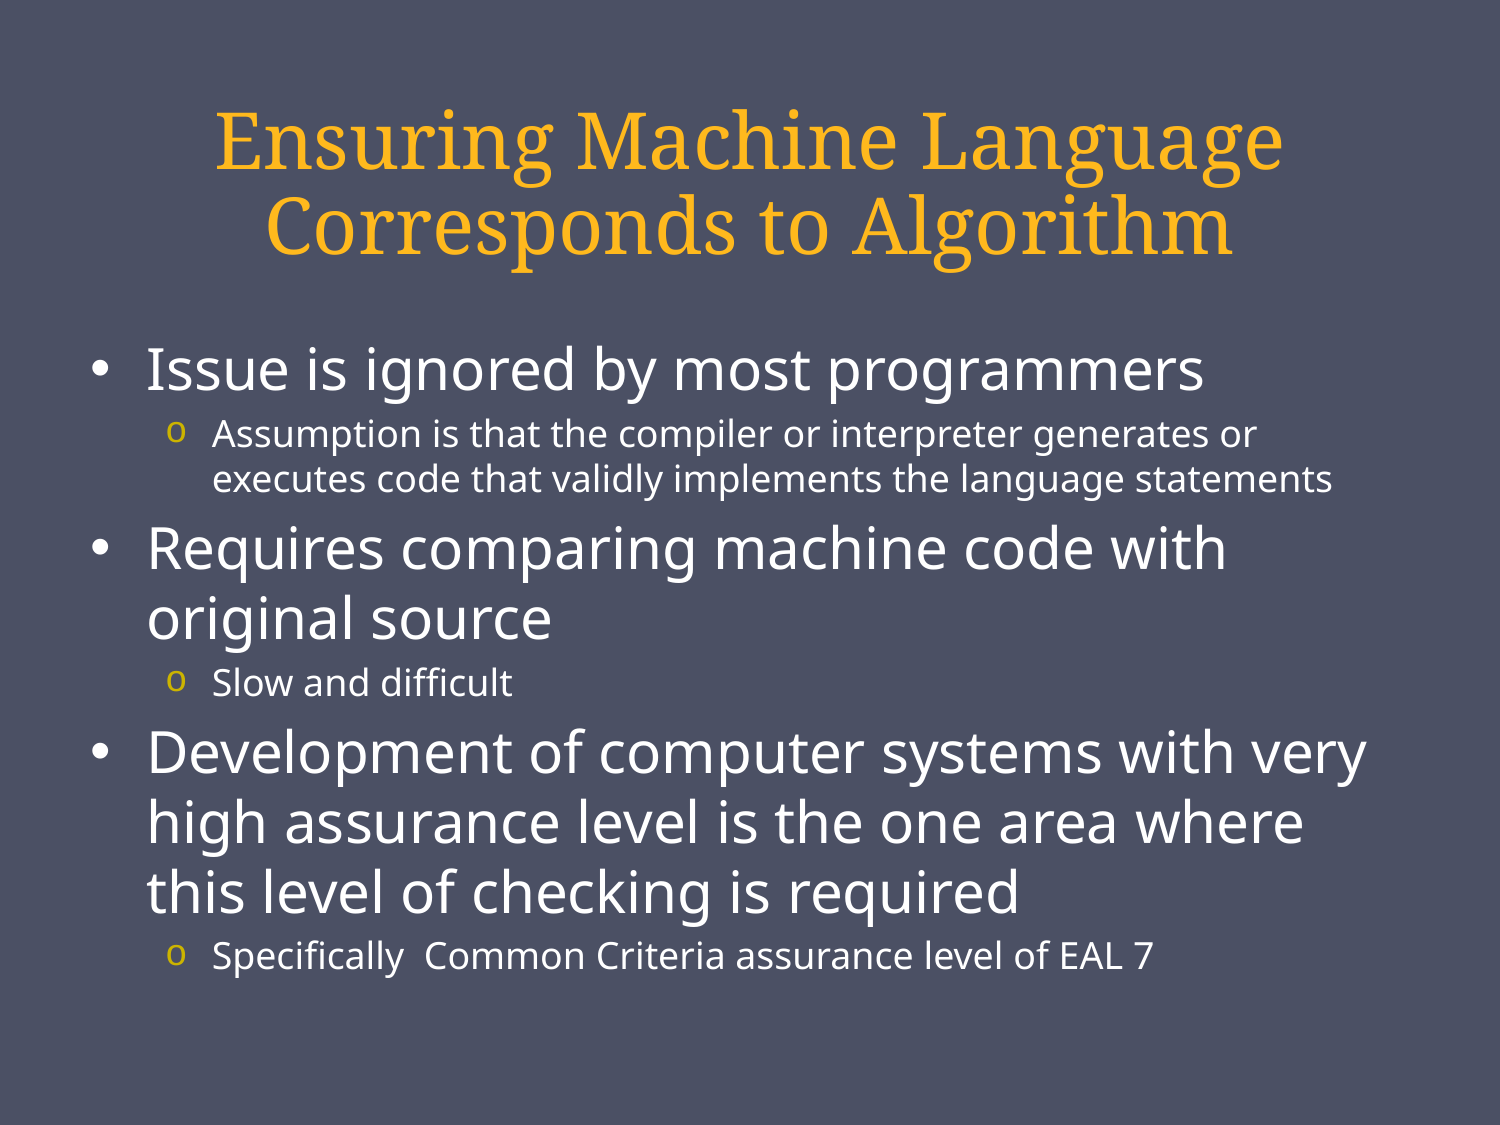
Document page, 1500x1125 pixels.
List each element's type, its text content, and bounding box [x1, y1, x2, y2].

list Issue is ignored by most programmers Assumption is that the compiler or interpreter generates or executes code that validly implements the language statements Requires comparing machine code with original source Slow and difficult Development of computer systems with very high assurance level is the one area where this level of checking is required Specifically Common Criteria assurance level of EAL 7 [75, 324, 1425, 1063]
title Ensuring Machine Language Corresponds to Algorithm [0, 90, 1500, 278]
